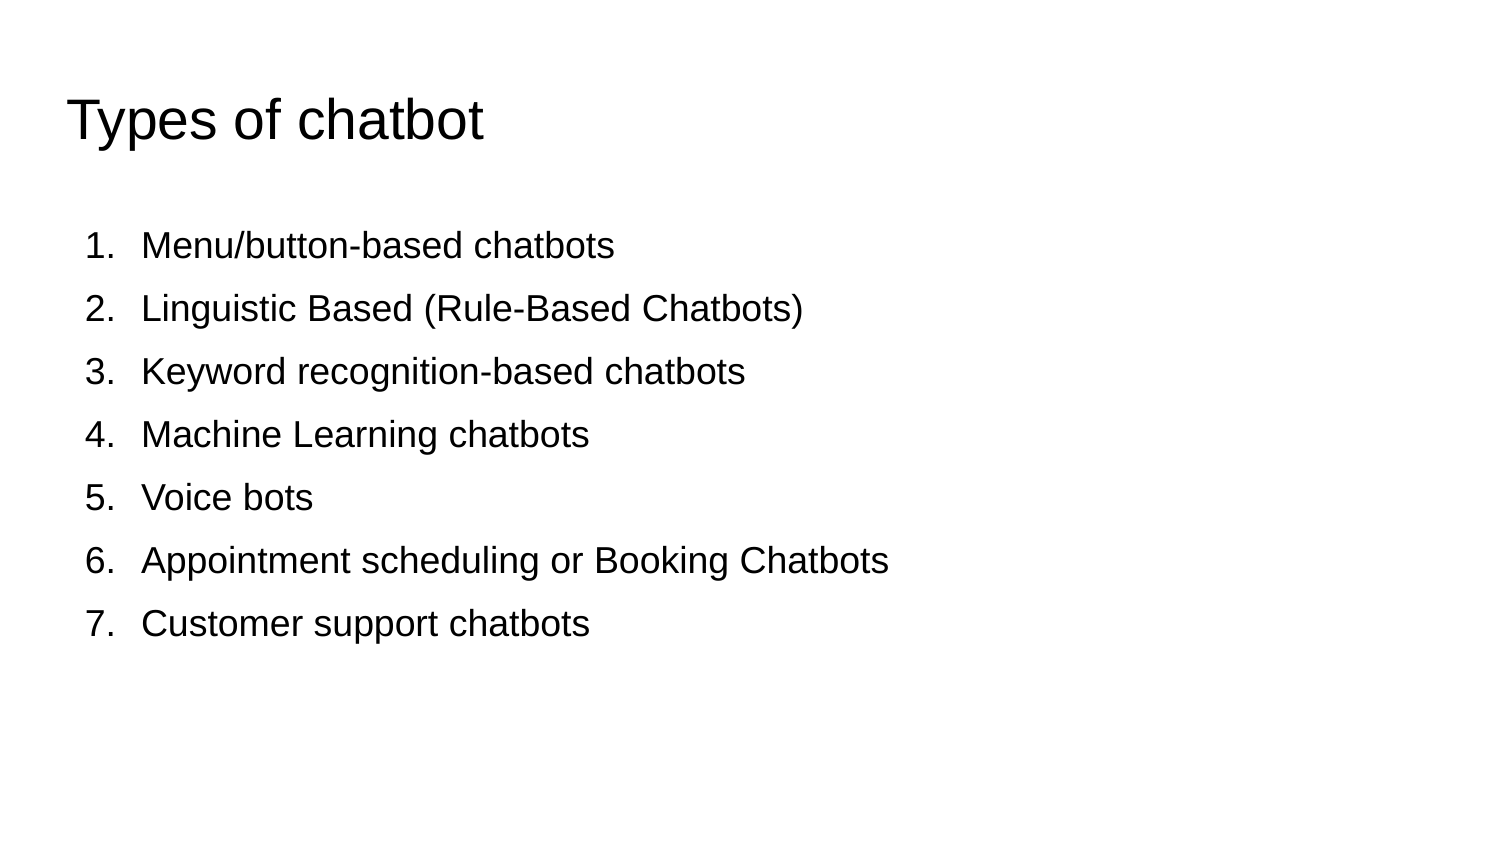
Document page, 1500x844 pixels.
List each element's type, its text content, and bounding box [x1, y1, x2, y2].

list Menu/button-based chatbots Linguistic Based (Rule-Based Chatbots) Keyword recognition-based chatbots Machine Learning chatbots Voice bots Appointment scheduling or Booking Chatbots Customer support chatbots [51, 189, 1449, 750]
title Types of chatbot [51, 72, 1449, 167]
